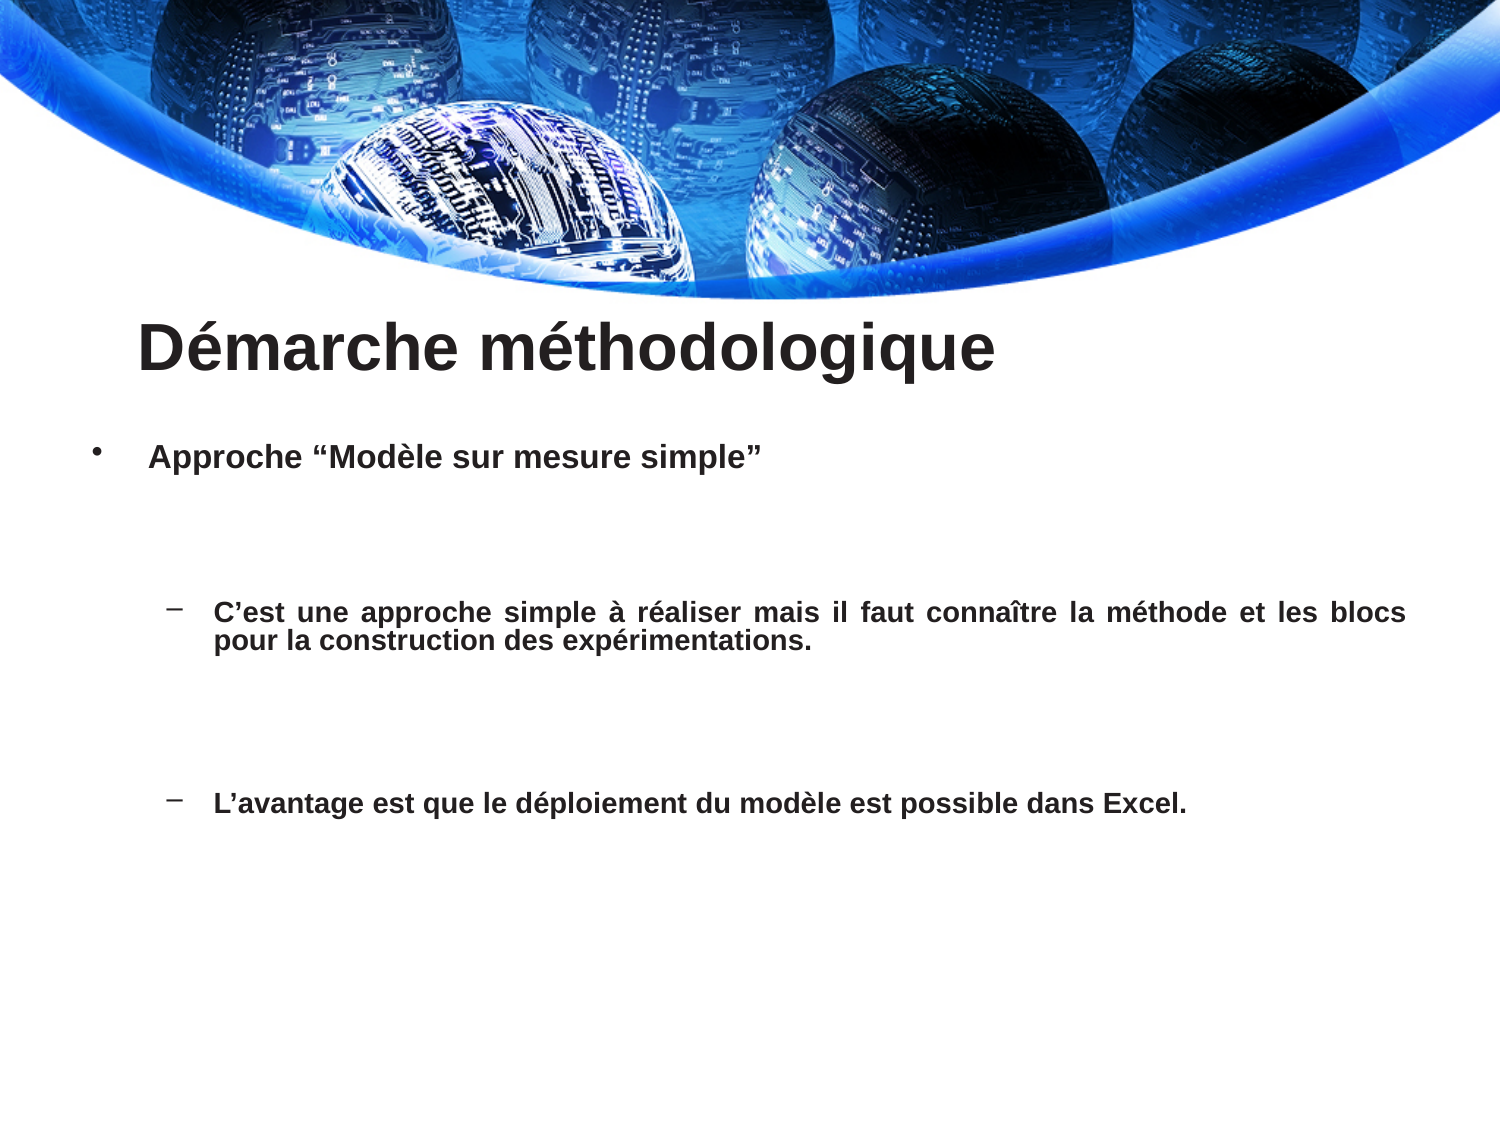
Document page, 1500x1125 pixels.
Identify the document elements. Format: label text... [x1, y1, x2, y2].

list Approche “Modèle sur mesure simple” C’est une approche simple à réaliser mais il faut connaître la méthode et les blocs pour la construction des expérimentations. L’avantage est que le déploiement du modèle est possible dans Excel. [76, 397, 1424, 1119]
picture [0, 0, 1500, 1125]
title Démarche méthodologique [122, 290, 1187, 397]
